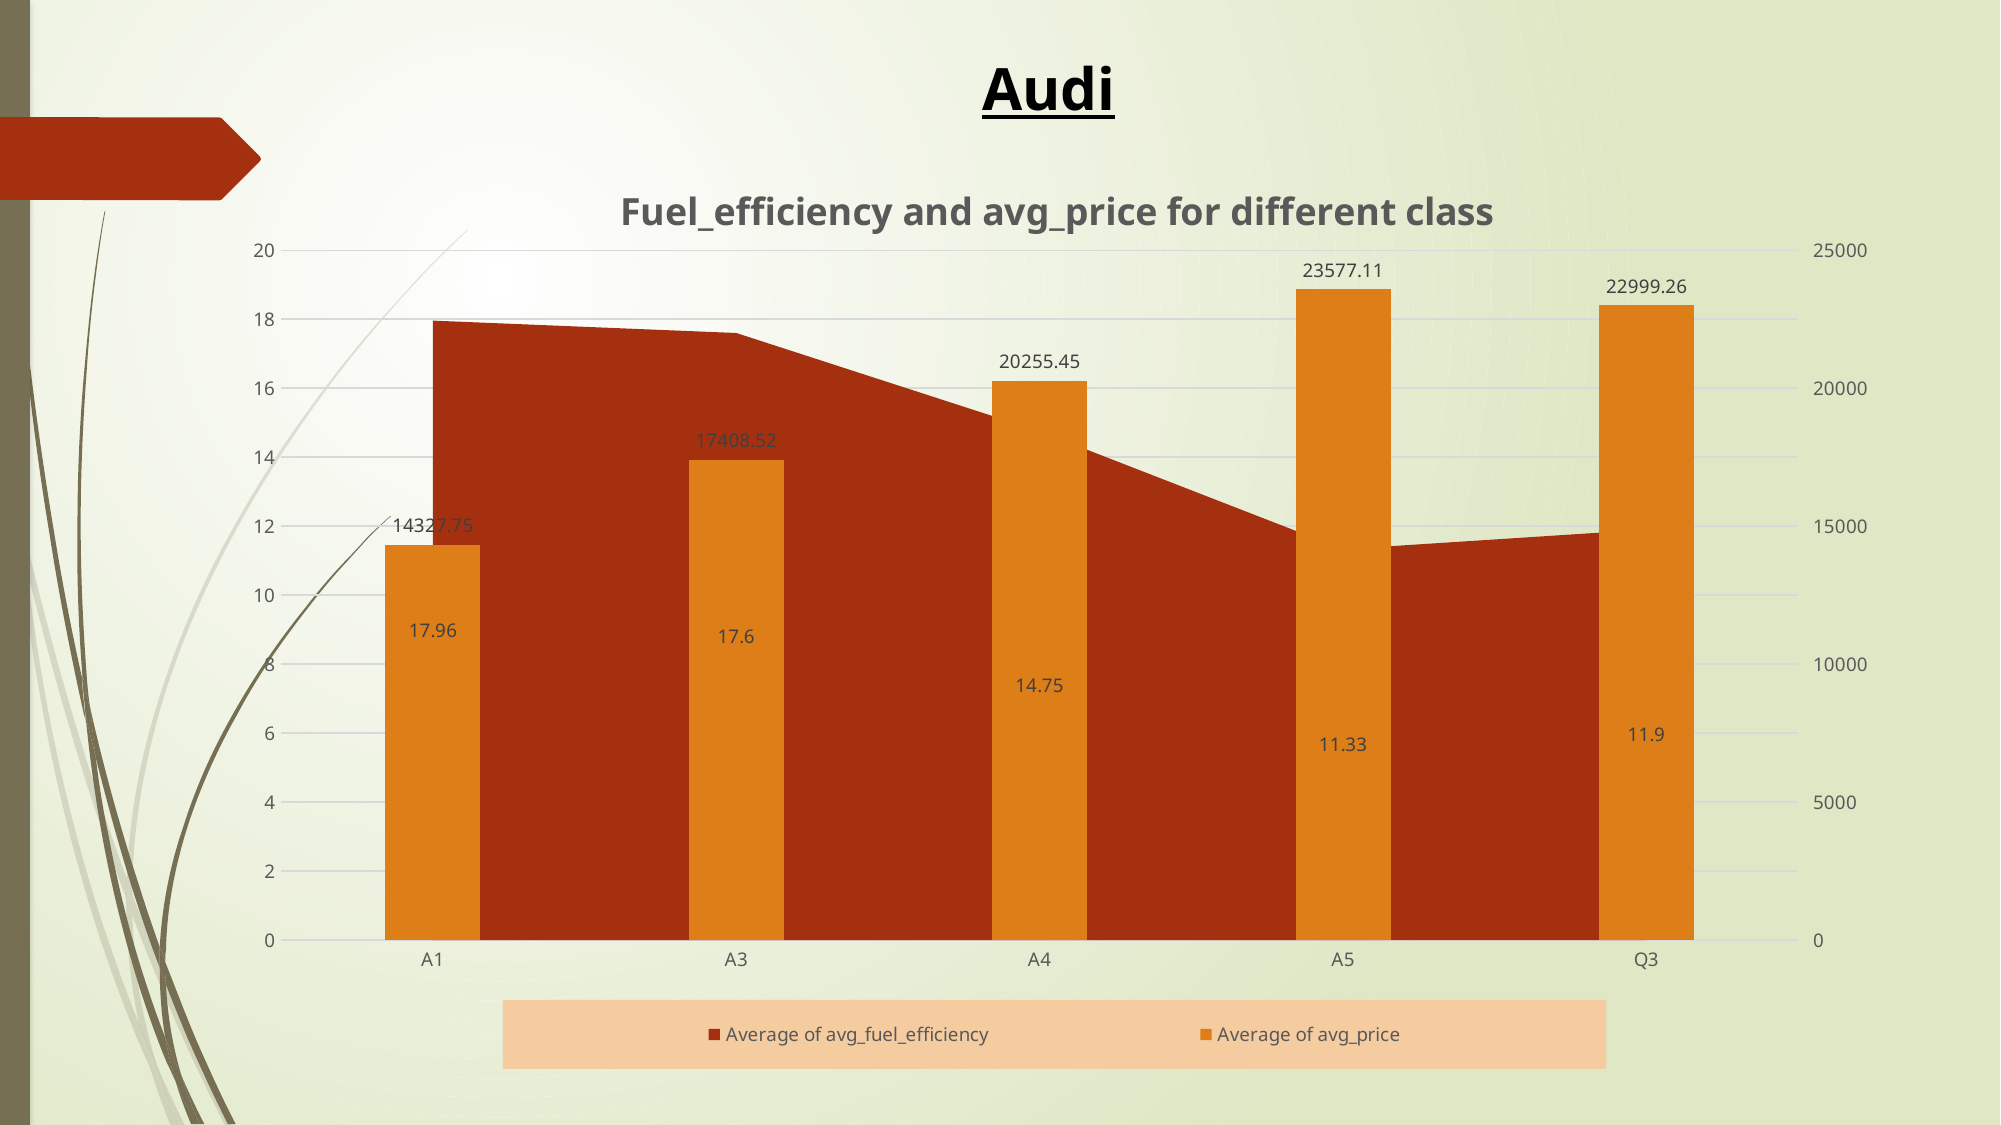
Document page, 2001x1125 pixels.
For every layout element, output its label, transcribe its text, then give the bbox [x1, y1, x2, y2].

chart [204, 146, 1911, 1081]
text_box Audi [967, 44, 1148, 130]
